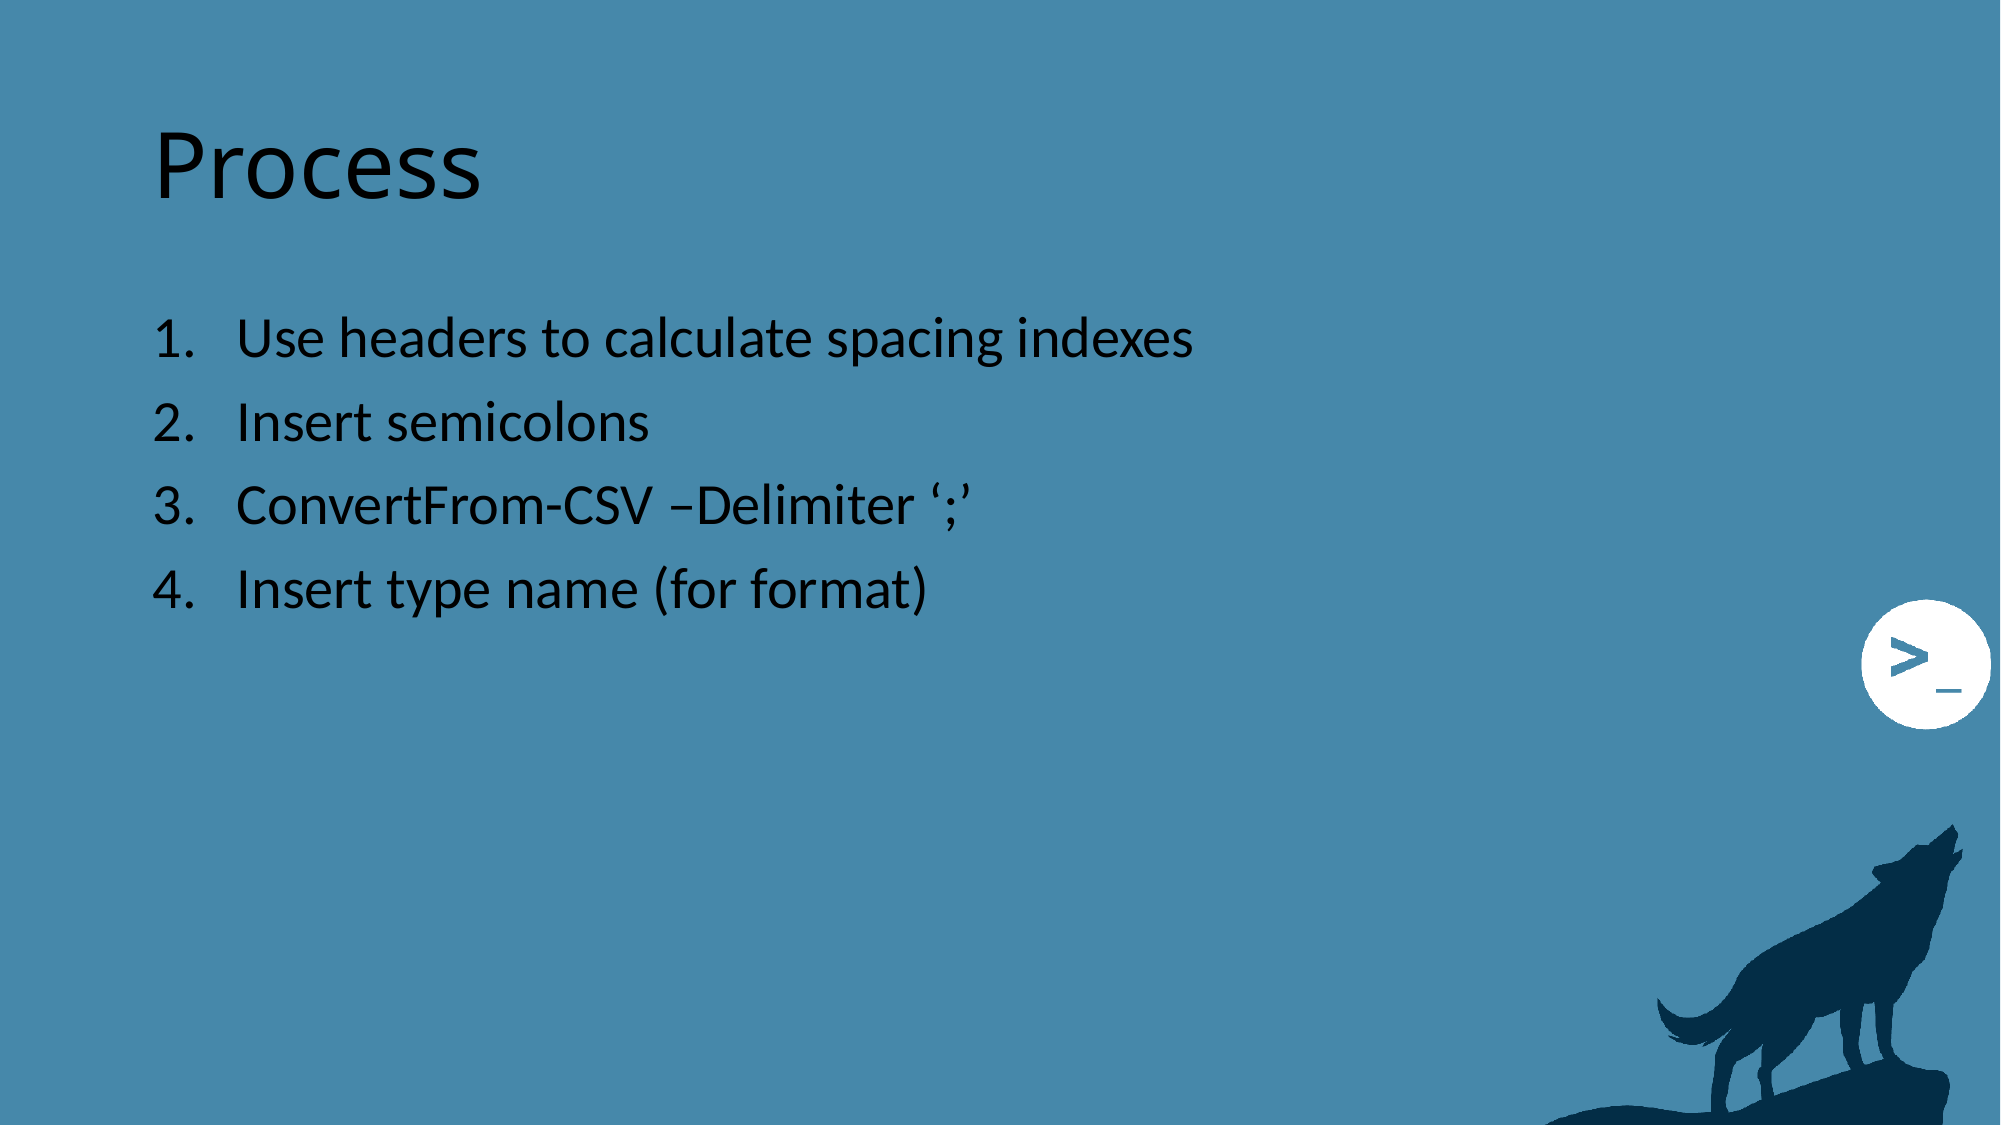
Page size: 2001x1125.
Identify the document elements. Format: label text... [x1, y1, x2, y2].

title Process [137, 59, 1863, 278]
picture [0, 0, 2001, 1125]
list Use headers to calculate spacing indexes Insert semicolons ConvertFrom-CSV –Delimiter ‘;’ Insert type name (for format) [137, 299, 1863, 1014]
